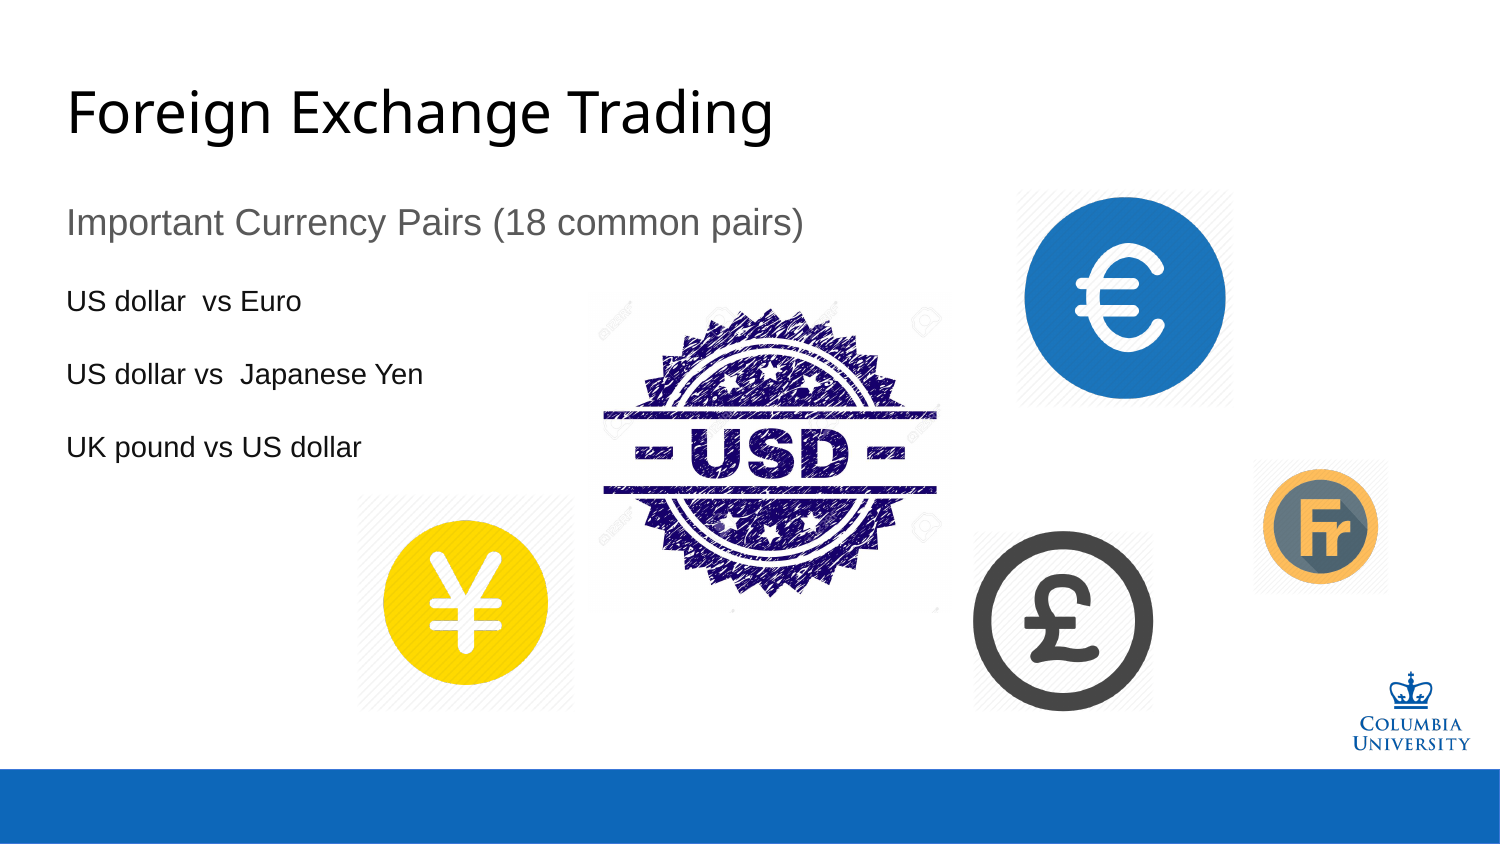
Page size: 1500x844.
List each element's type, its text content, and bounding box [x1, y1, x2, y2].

picture [1350, 650, 1472, 771]
picture [971, 530, 1154, 712]
title Foreign Exchange Trading [51, 60, 1449, 155]
picture [1252, 458, 1389, 595]
list Important Currency Pairs (18 common pairs) US dollar vs Euro US dollar vs Japanese Yen UK pound vs US dollar [51, 176, 1449, 737]
picture [1014, 188, 1234, 408]
picture [356, 493, 575, 713]
picture [588, 291, 953, 613]
